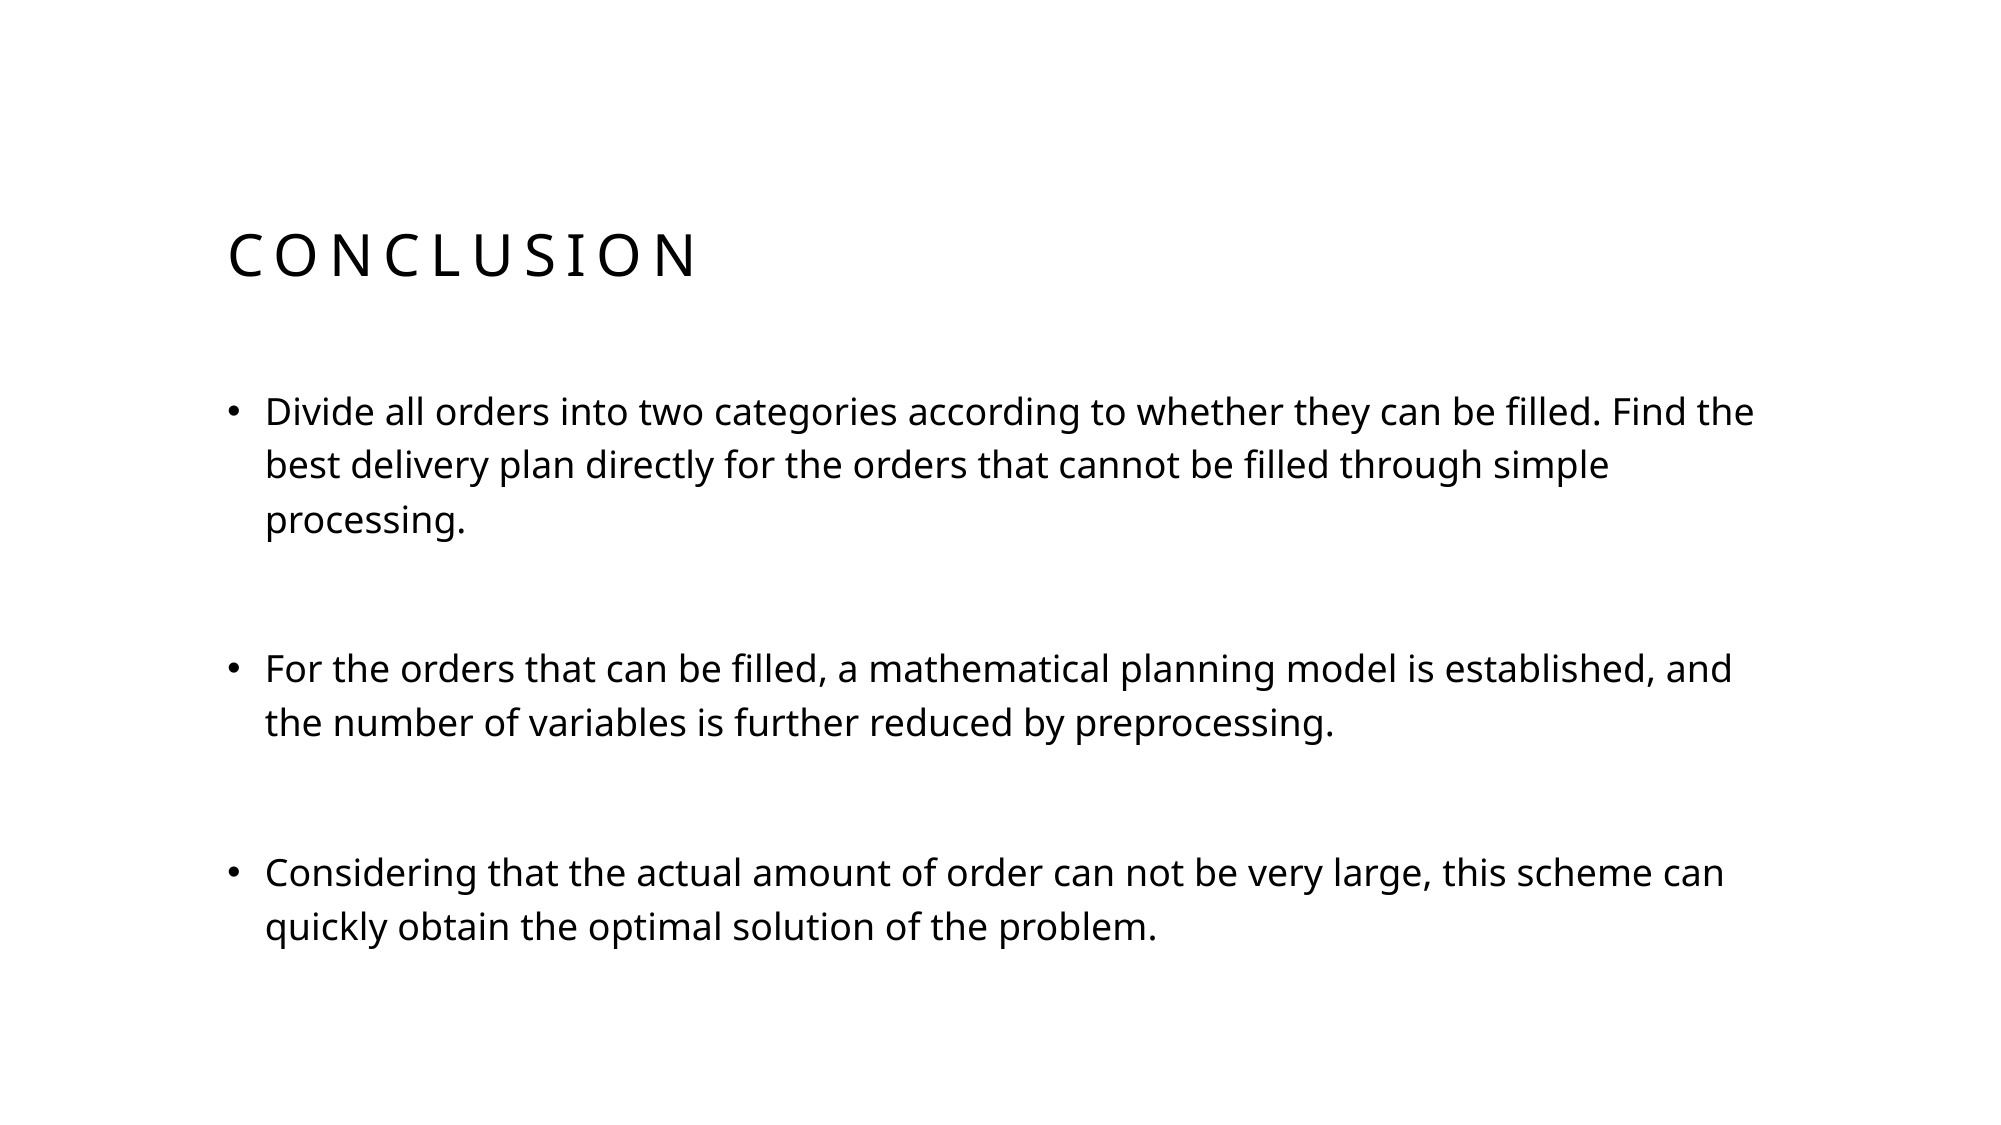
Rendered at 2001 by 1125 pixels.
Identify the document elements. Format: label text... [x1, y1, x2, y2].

title Conclusion [212, 138, 1788, 354]
list Divide all orders into two categories according to whether they can be filled. Find the best delivery plan directly for the orders that cannot be filled through simple processing. For the orders that can be filled, a mathematical planning model is established, and the number of variables is further reduced by preprocessing. Considering that the actual amount of order can not be very large, this scheme can quickly obtain the optimal solution of the problem. [212, 371, 1788, 969]
